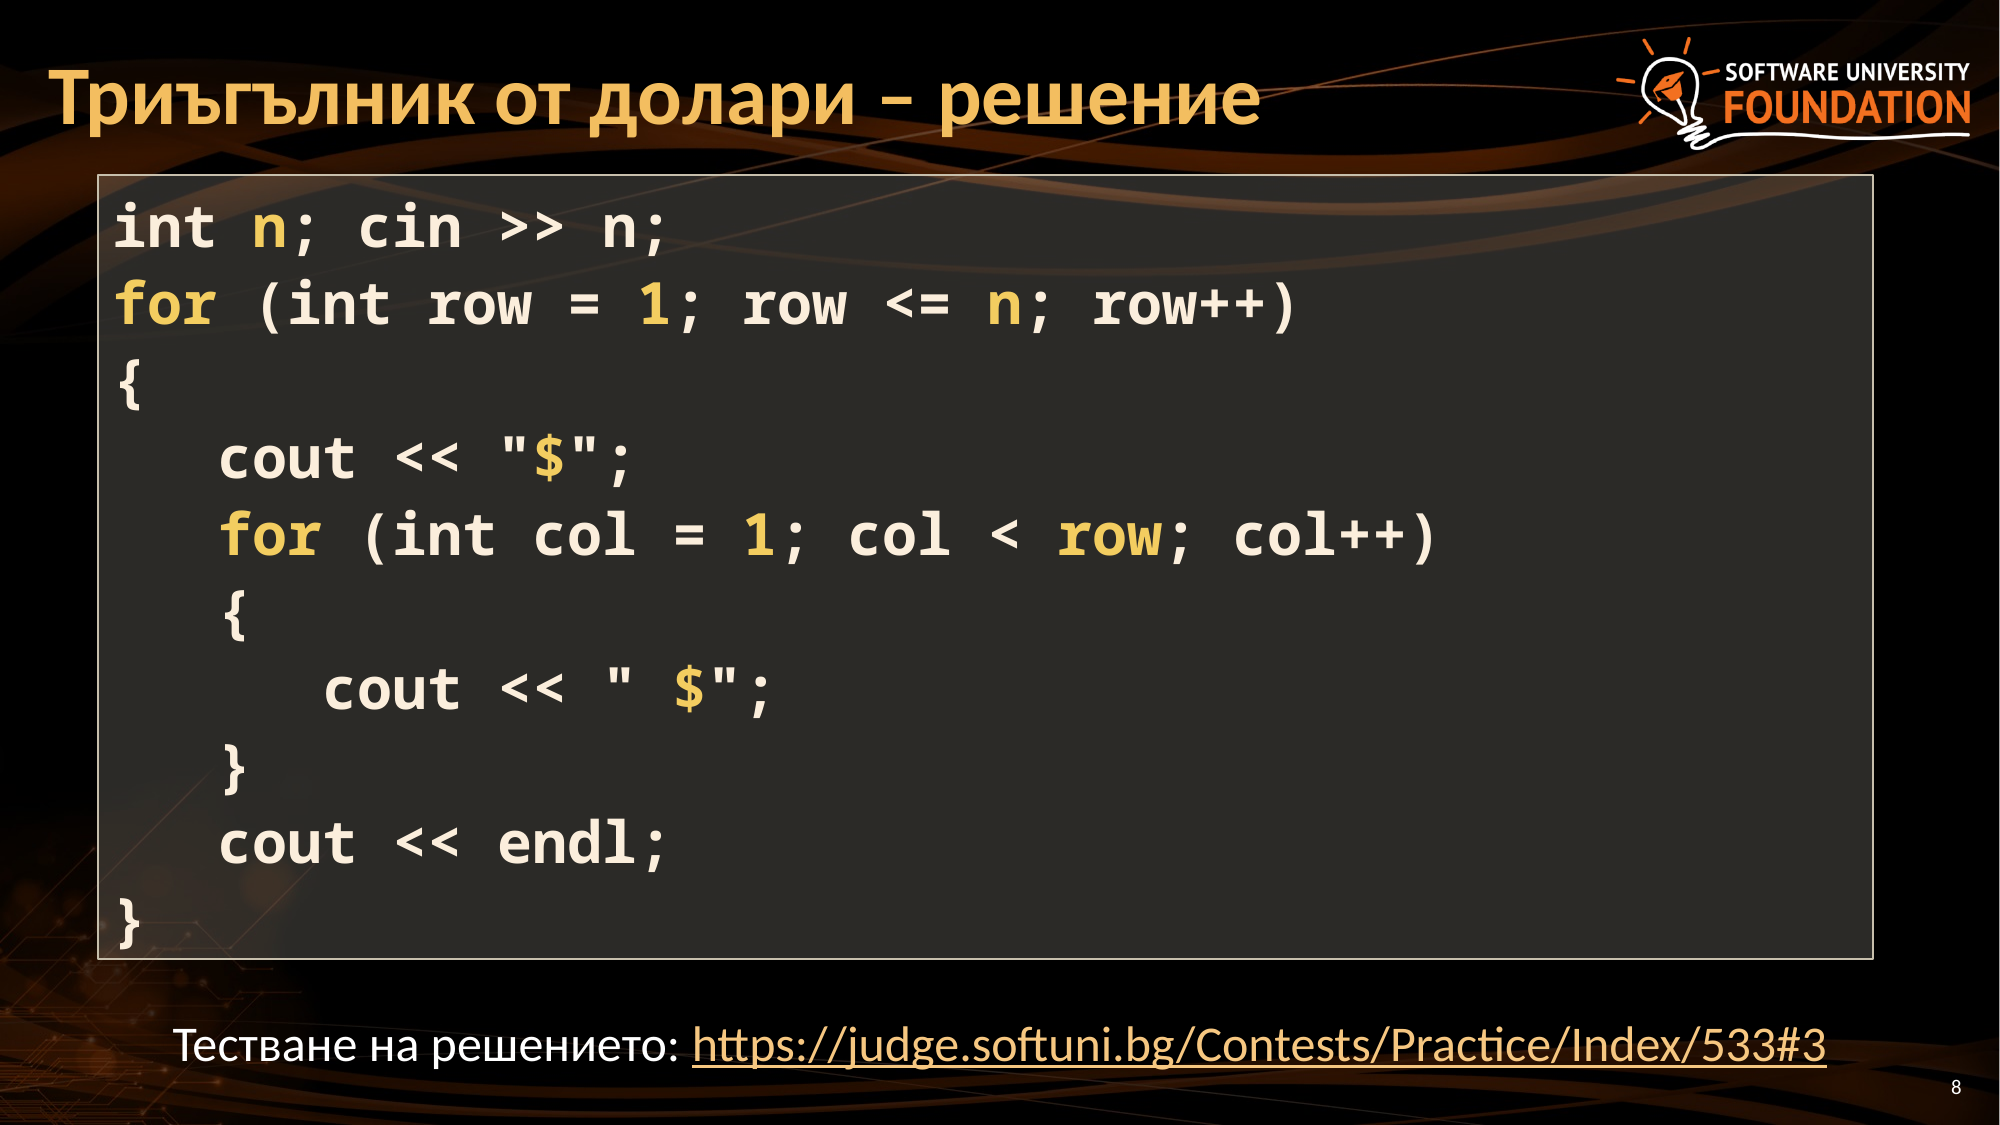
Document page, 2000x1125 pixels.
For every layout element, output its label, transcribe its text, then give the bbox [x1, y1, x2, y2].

text_box Тестване на решението: https://judge.softuni.bg/Contests/Practice/Index/533#3 [124, 1004, 1875, 1080]
text_box int n; cin >> n; for (int row = 1; row <= n; row++) { cout << "$"; for (int col = 1; col < row; col++) { cout << " $"; } cout << endl; } [97, 174, 1873, 960]
title Триъгълник от долари – решение [30, 6, 1602, 189]
slide_number 8 [1897, 1070, 1968, 1103]
picture [0, 0, 2000, 1125]
